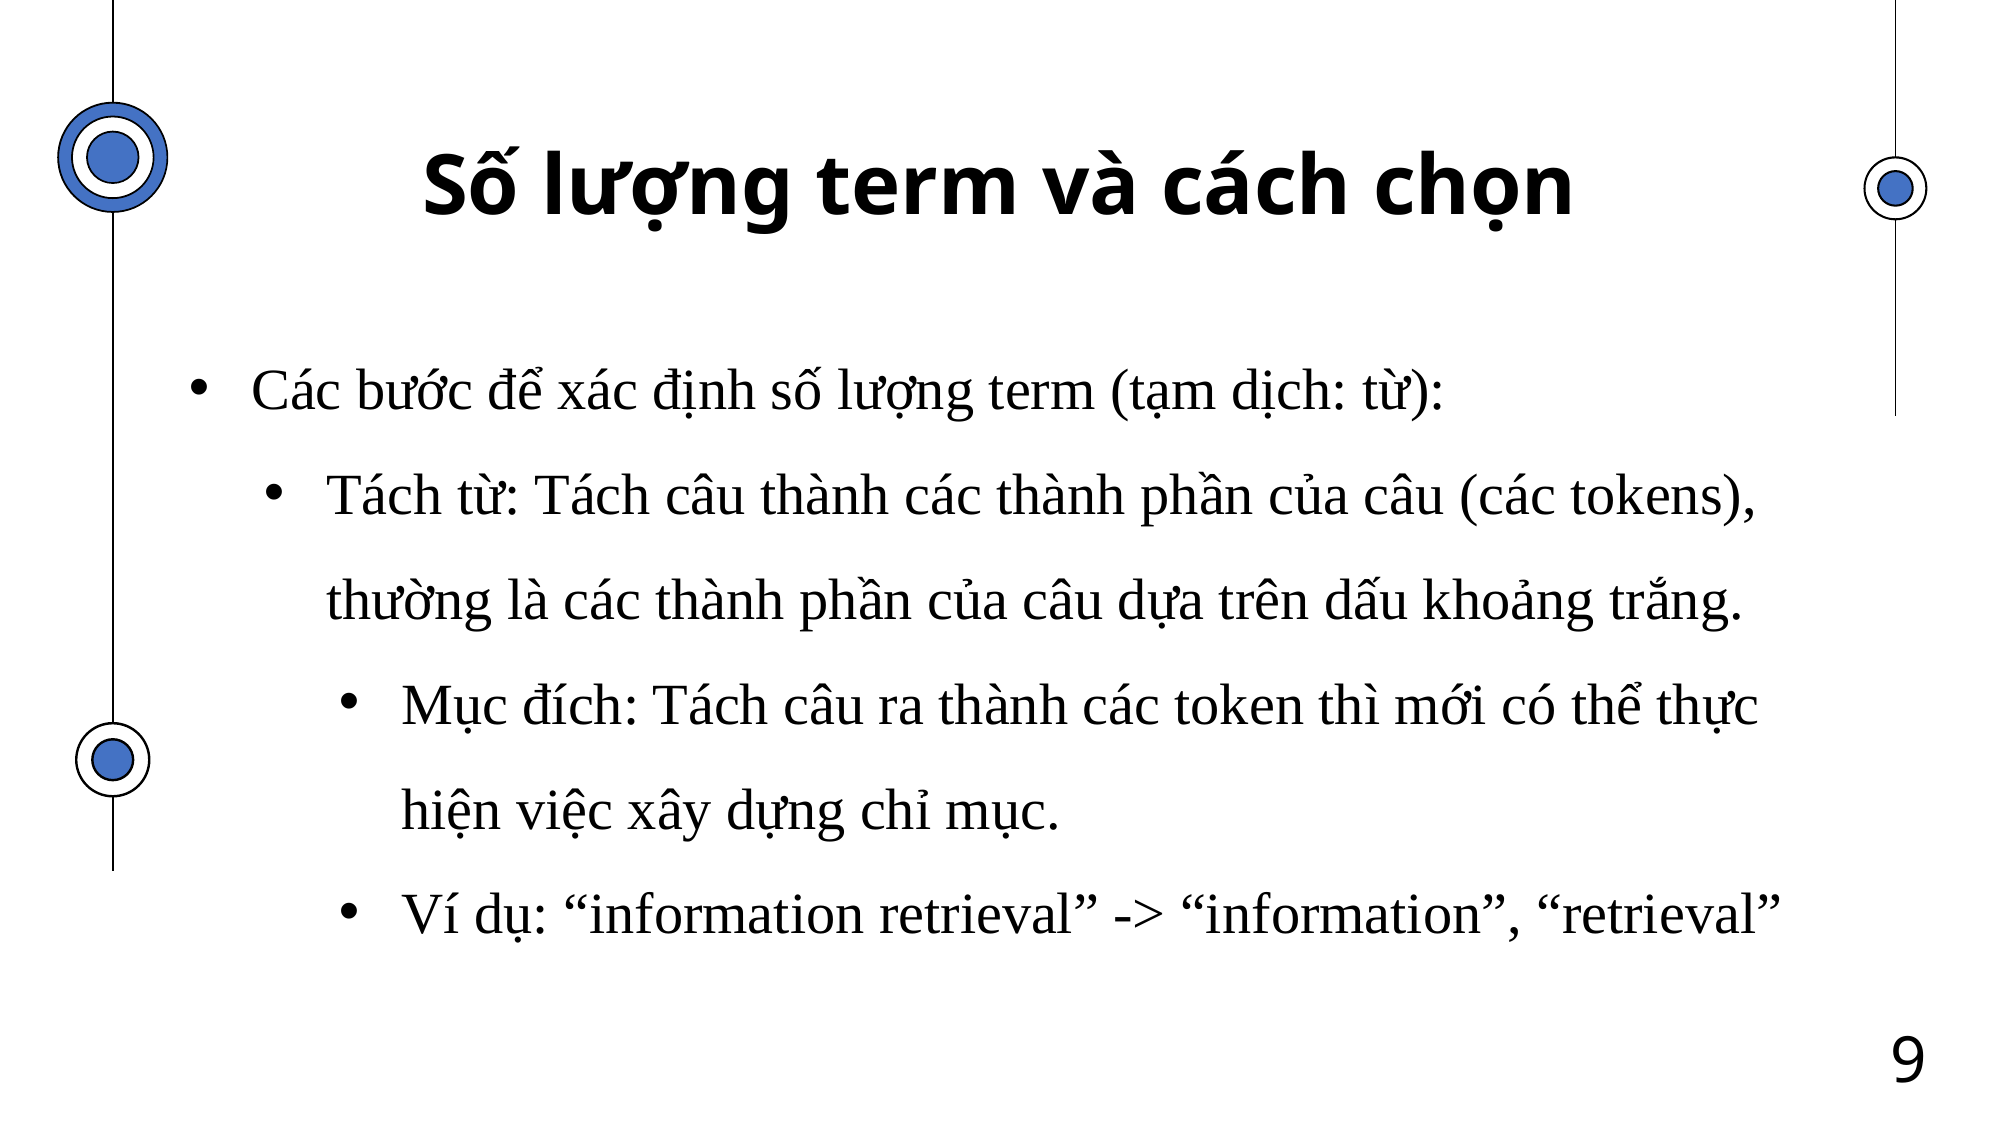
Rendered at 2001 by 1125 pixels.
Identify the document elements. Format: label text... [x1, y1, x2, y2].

subtitle 9 [1870, 999, 2000, 1125]
subtitle Các bước để xác định số lượng term (tạm dịch: từ): Tách từ: Tách câu thành các thành phần của câu (các tokens), thường là các thành phần của câu dựa trên dấu khoảng trắng. Mục đích: Tách câu ra thành các token thì mới có thể thực hiện việc xây dựng chỉ mục. Ví dụ: “information retrieval” -> “information”, “retrieval” [174, 301, 1834, 997]
title Số lượng term và cách chọn [365, 122, 1635, 253]
